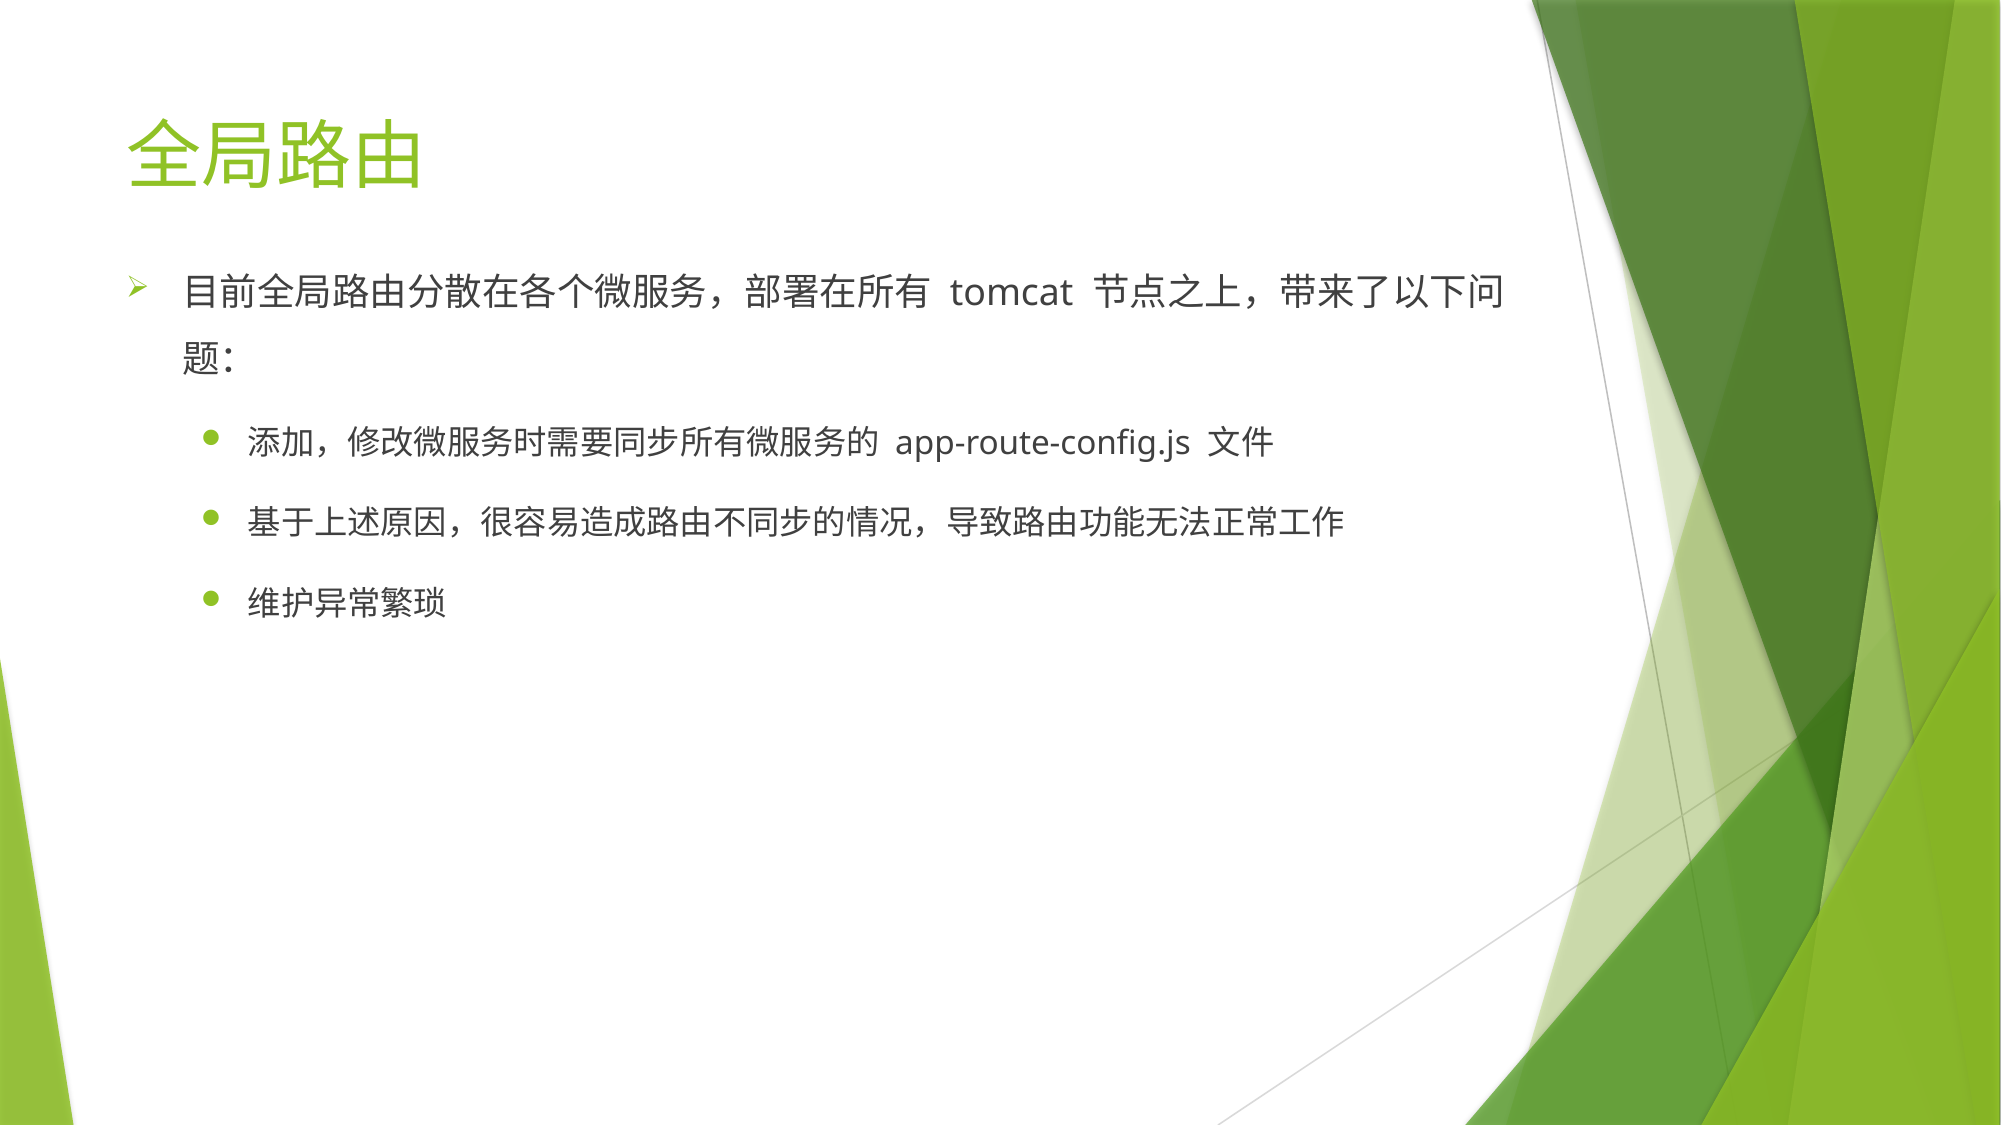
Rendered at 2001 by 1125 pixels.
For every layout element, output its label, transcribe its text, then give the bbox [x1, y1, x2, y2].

list 目前全局路由分散在各个微服务，部署在所有 tomcat 节点之上，带来了以下问题： 添加，修改微服务时需要同步所有微服务的 app-route-config.js 文件 基于上述原因，很容易造成路由不同步的情况，导致路由功能无法正常工作 维护异常繁琐 [111, 237, 1522, 875]
title 全局路由 [111, 99, 1522, 237]
